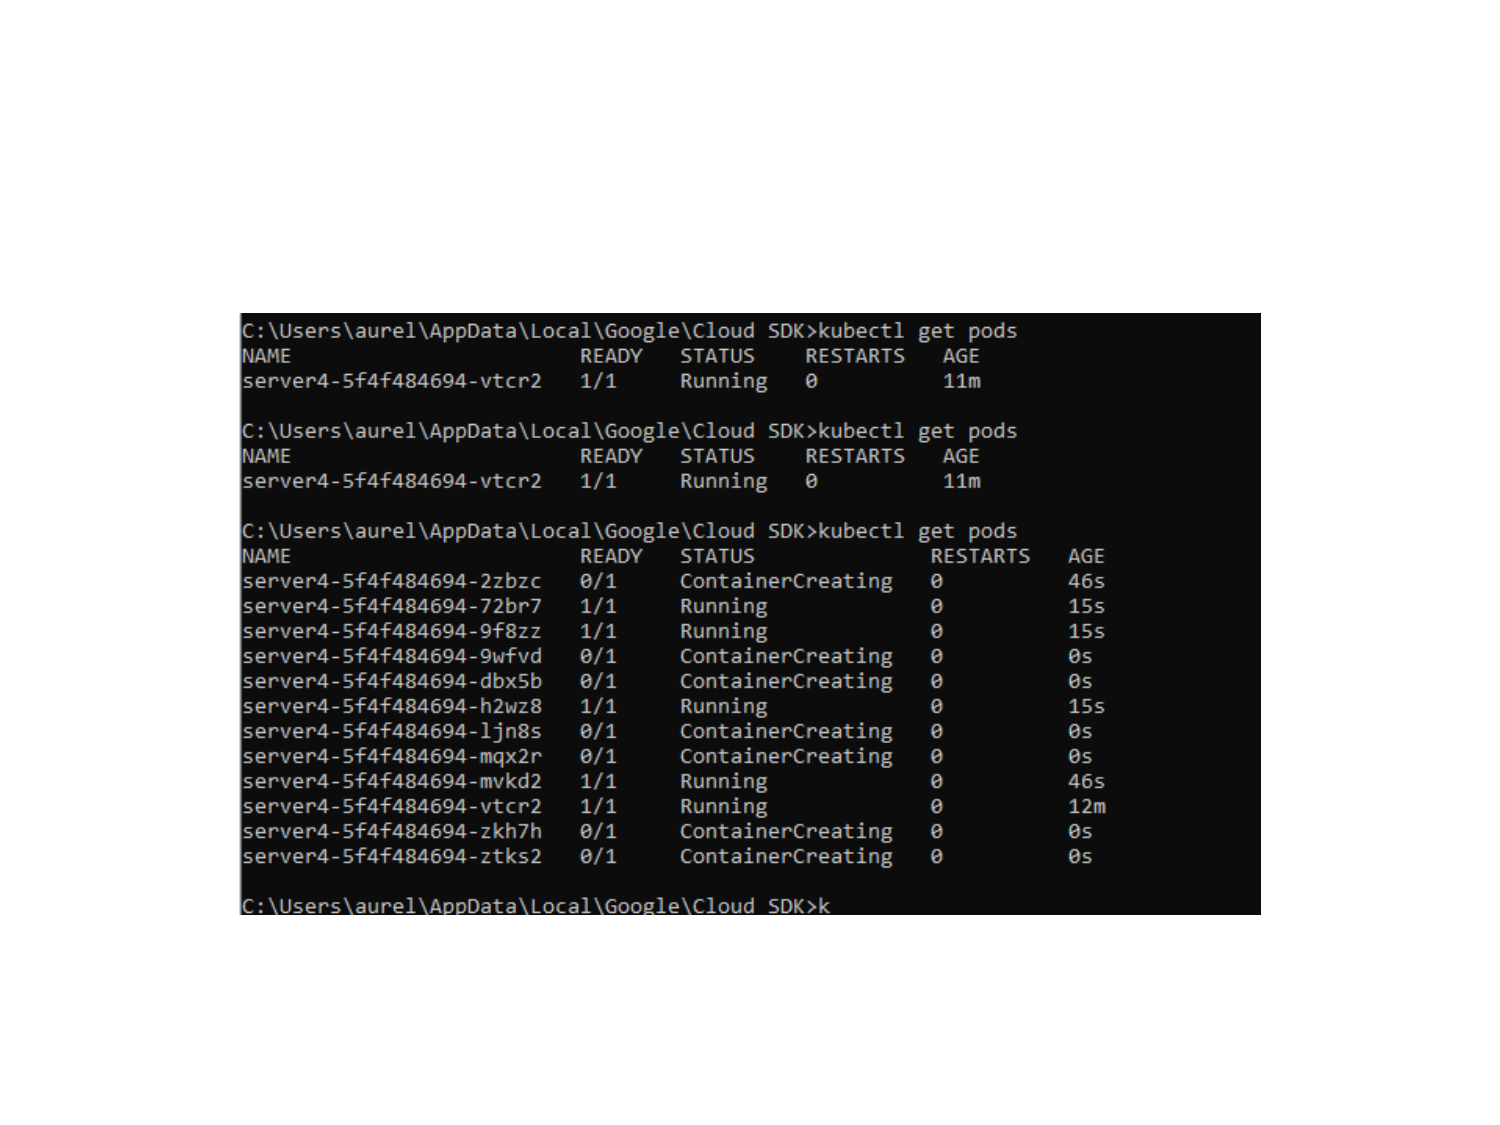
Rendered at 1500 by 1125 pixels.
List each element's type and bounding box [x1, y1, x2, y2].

list [239, 313, 1261, 916]
